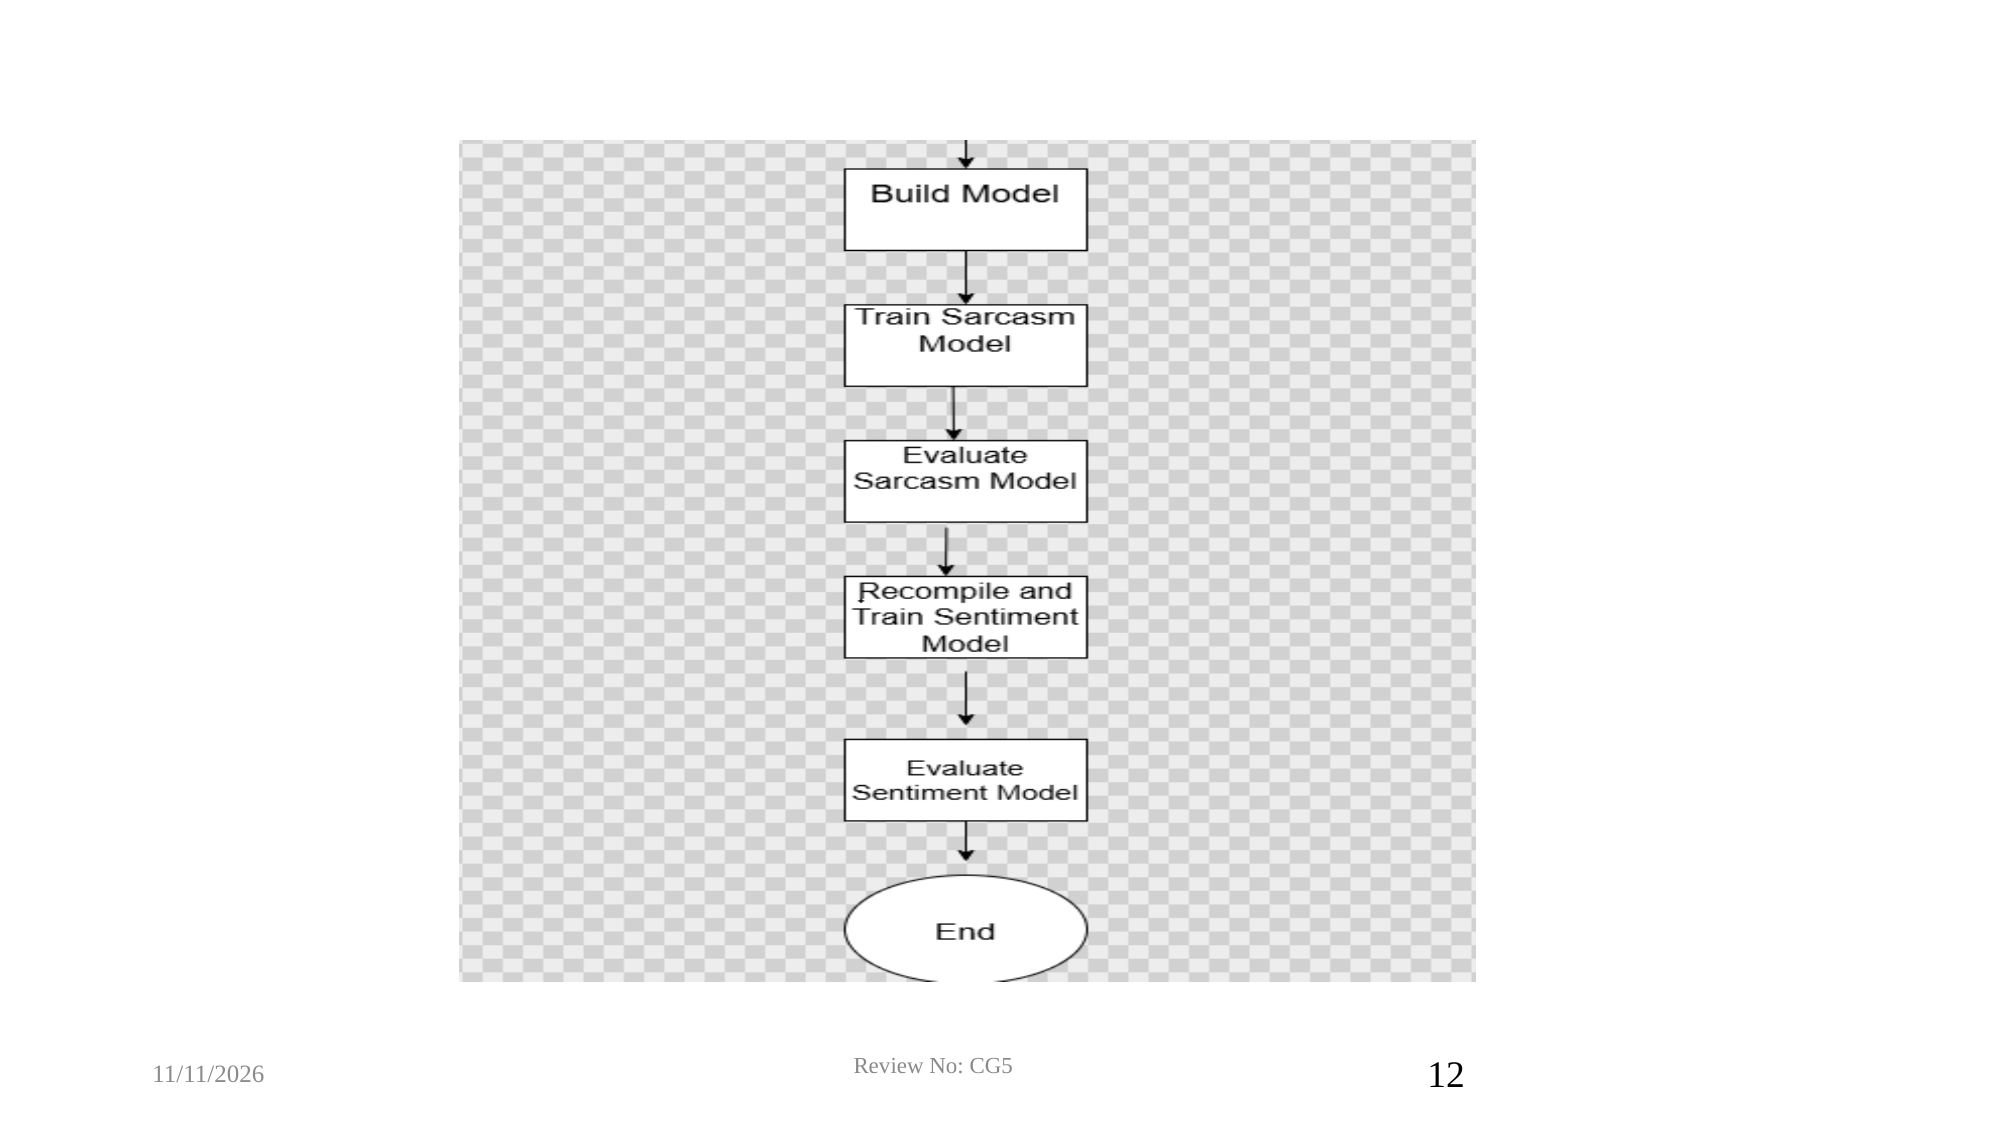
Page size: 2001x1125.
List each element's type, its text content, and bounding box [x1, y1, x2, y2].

footer Review No: CG5 [838, 1042, 1349, 1086]
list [459, 140, 1476, 982]
slide_number 12 [1412, 1042, 1863, 1103]
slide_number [137, 1042, 588, 1103]
